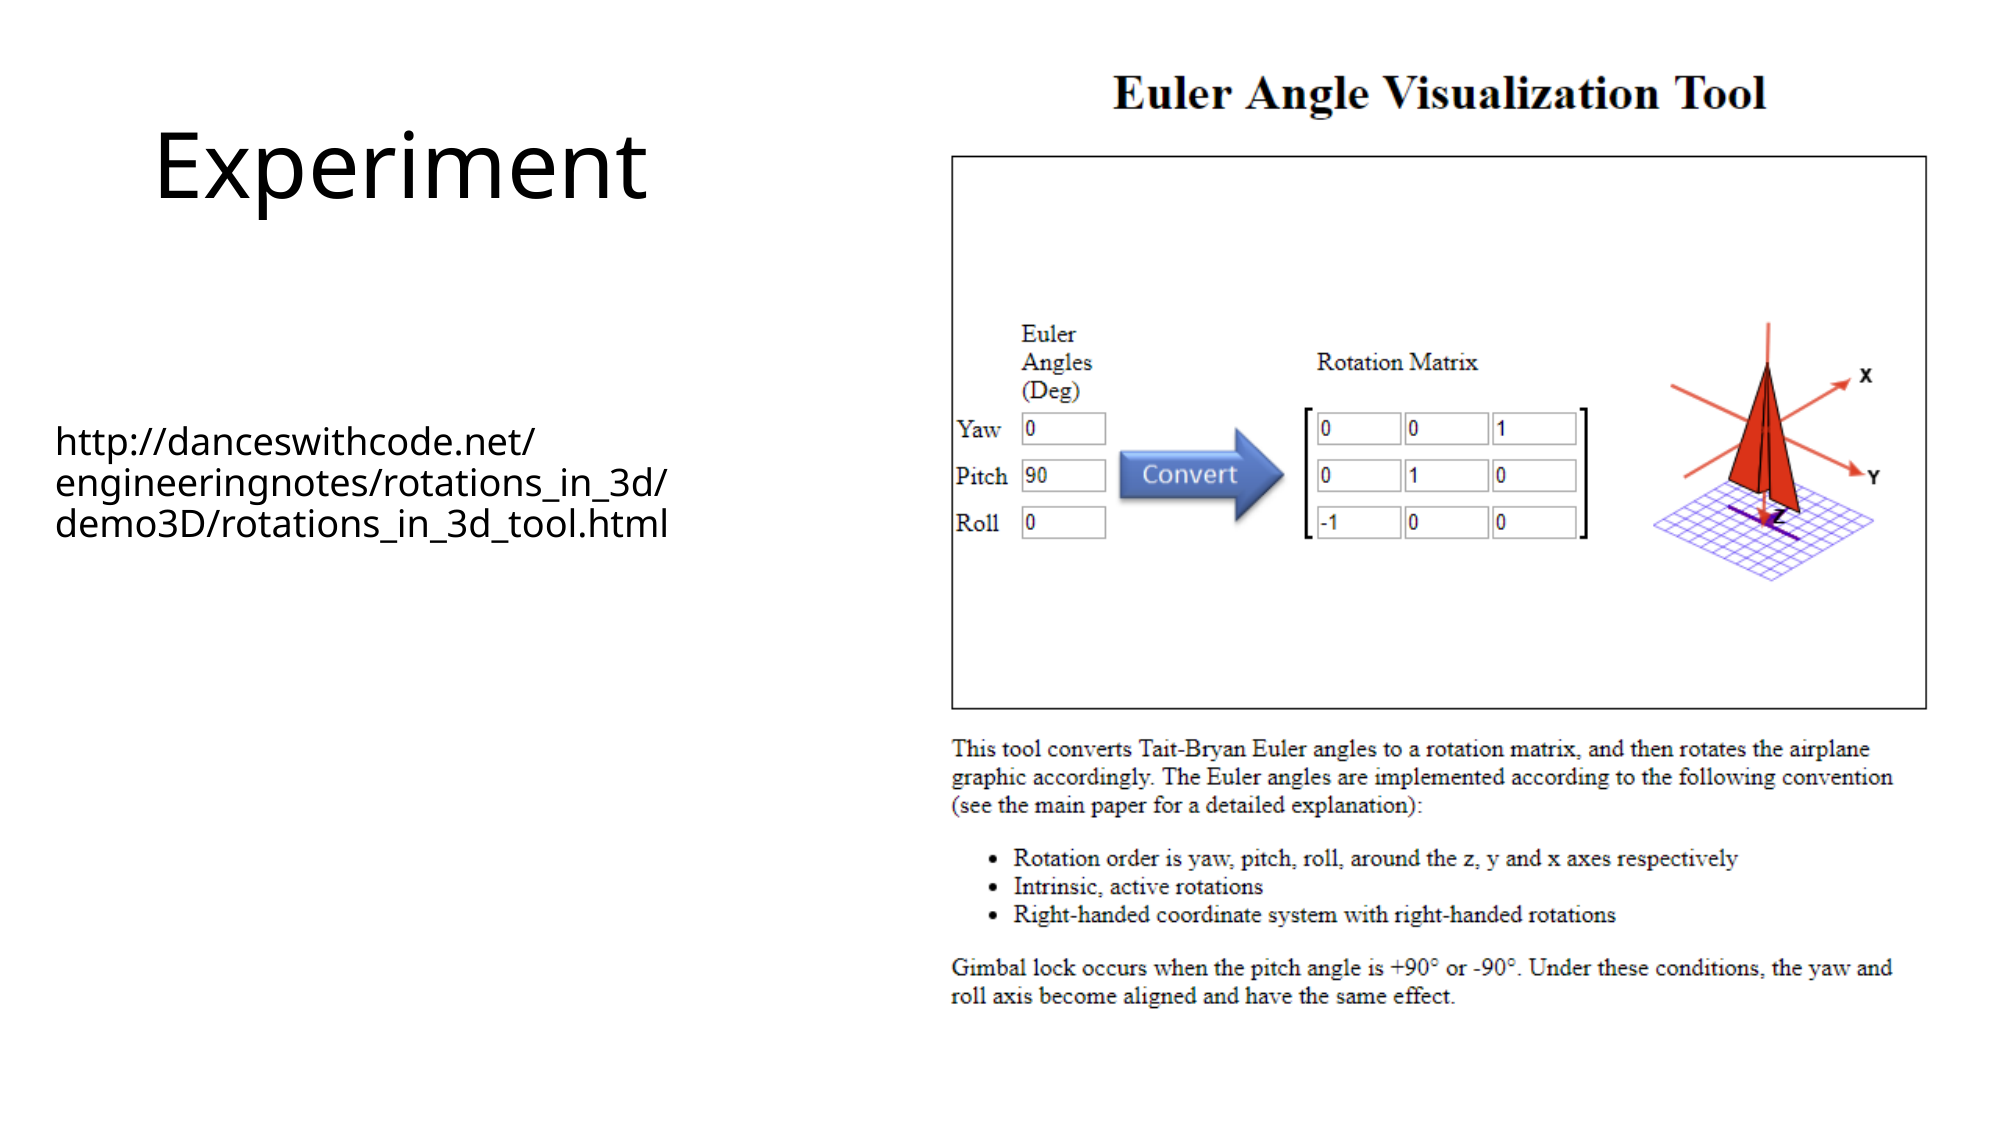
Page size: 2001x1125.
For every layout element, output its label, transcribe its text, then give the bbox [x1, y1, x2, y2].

title Experiment [137, 59, 897, 278]
list http://danceswithcode.net/engineeringnotes/rotations_in_3d/demo3D/rotations_in_3d_tool.html [40, 415, 828, 556]
picture [897, 59, 1960, 1043]
